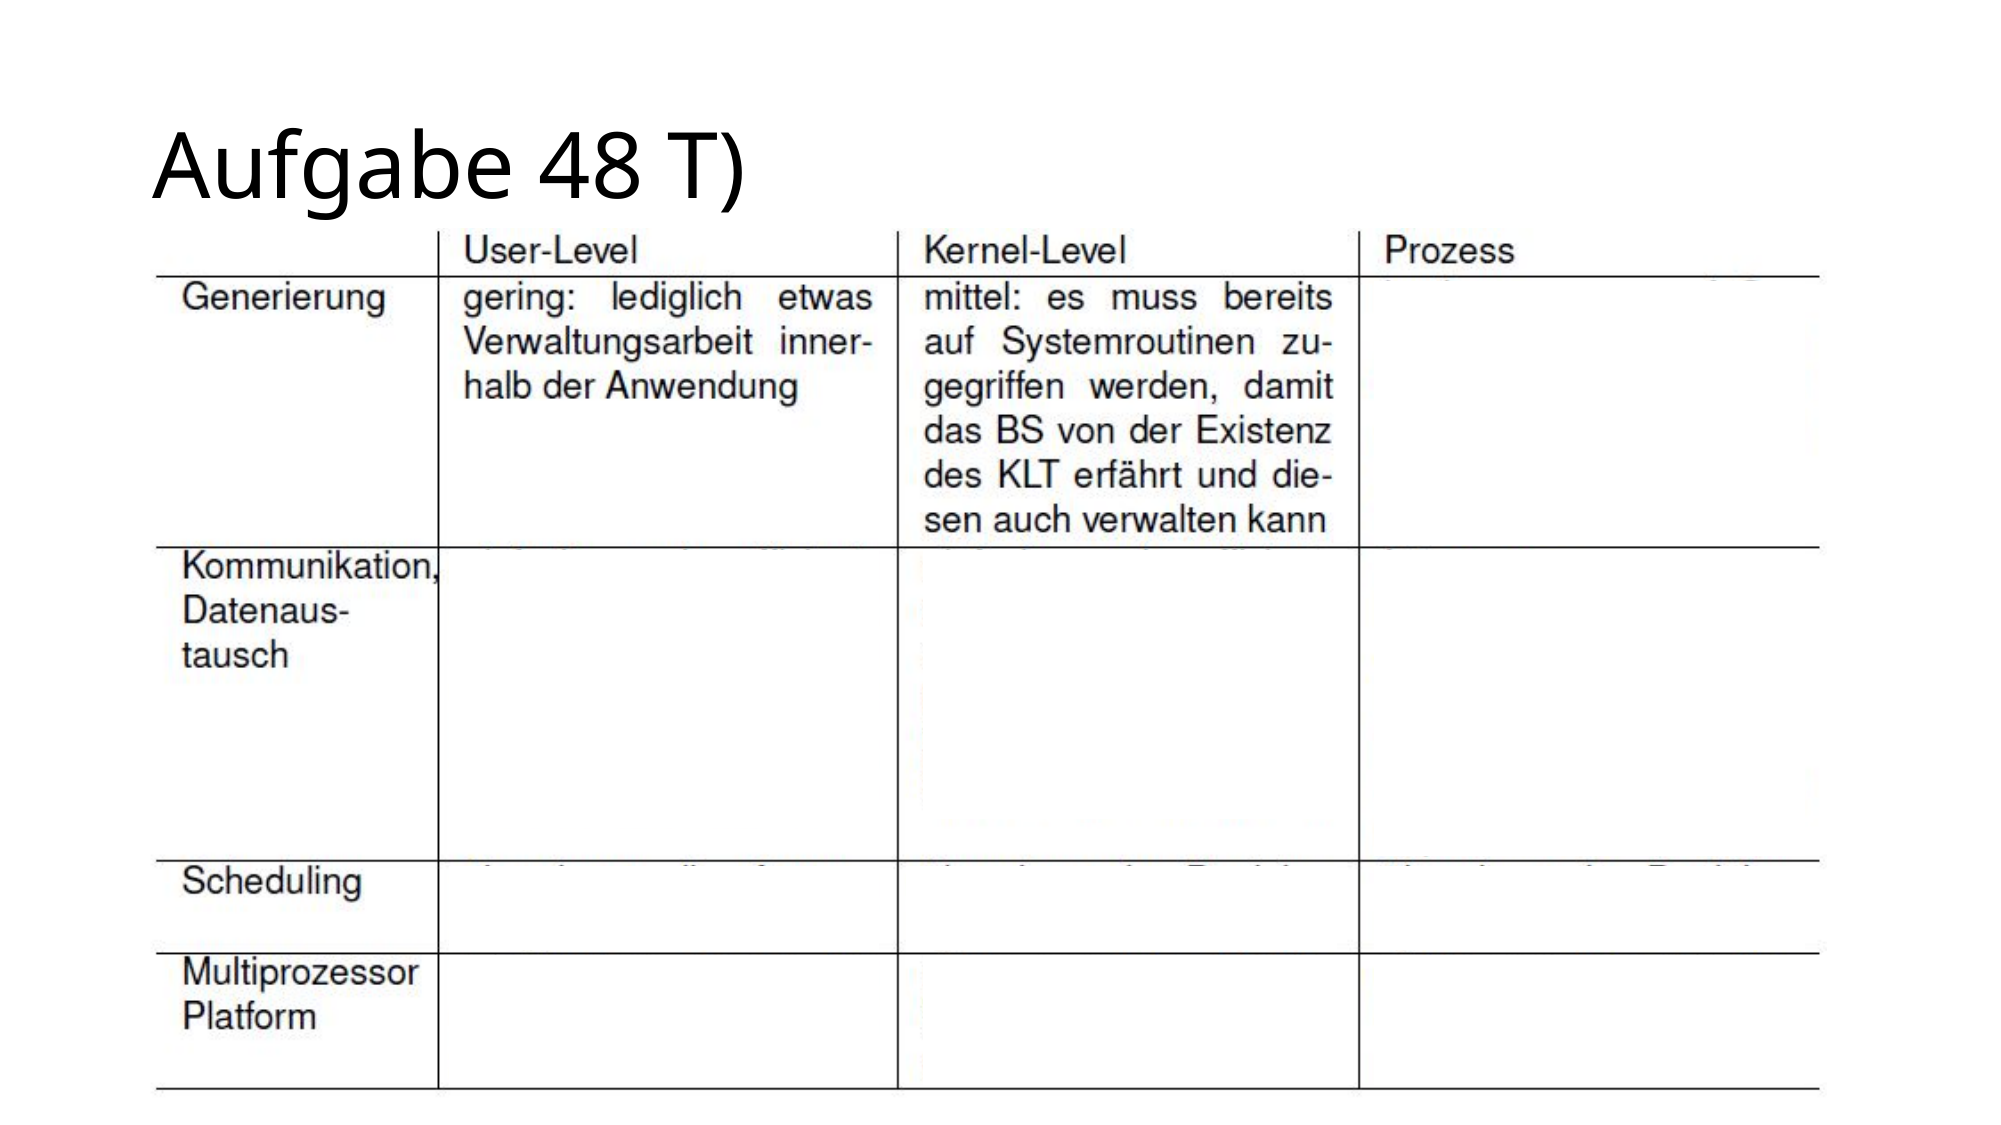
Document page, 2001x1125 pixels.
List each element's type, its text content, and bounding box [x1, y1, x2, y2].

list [137, 228, 1827, 1099]
title Aufgabe 48 T) [137, 59, 1863, 278]
